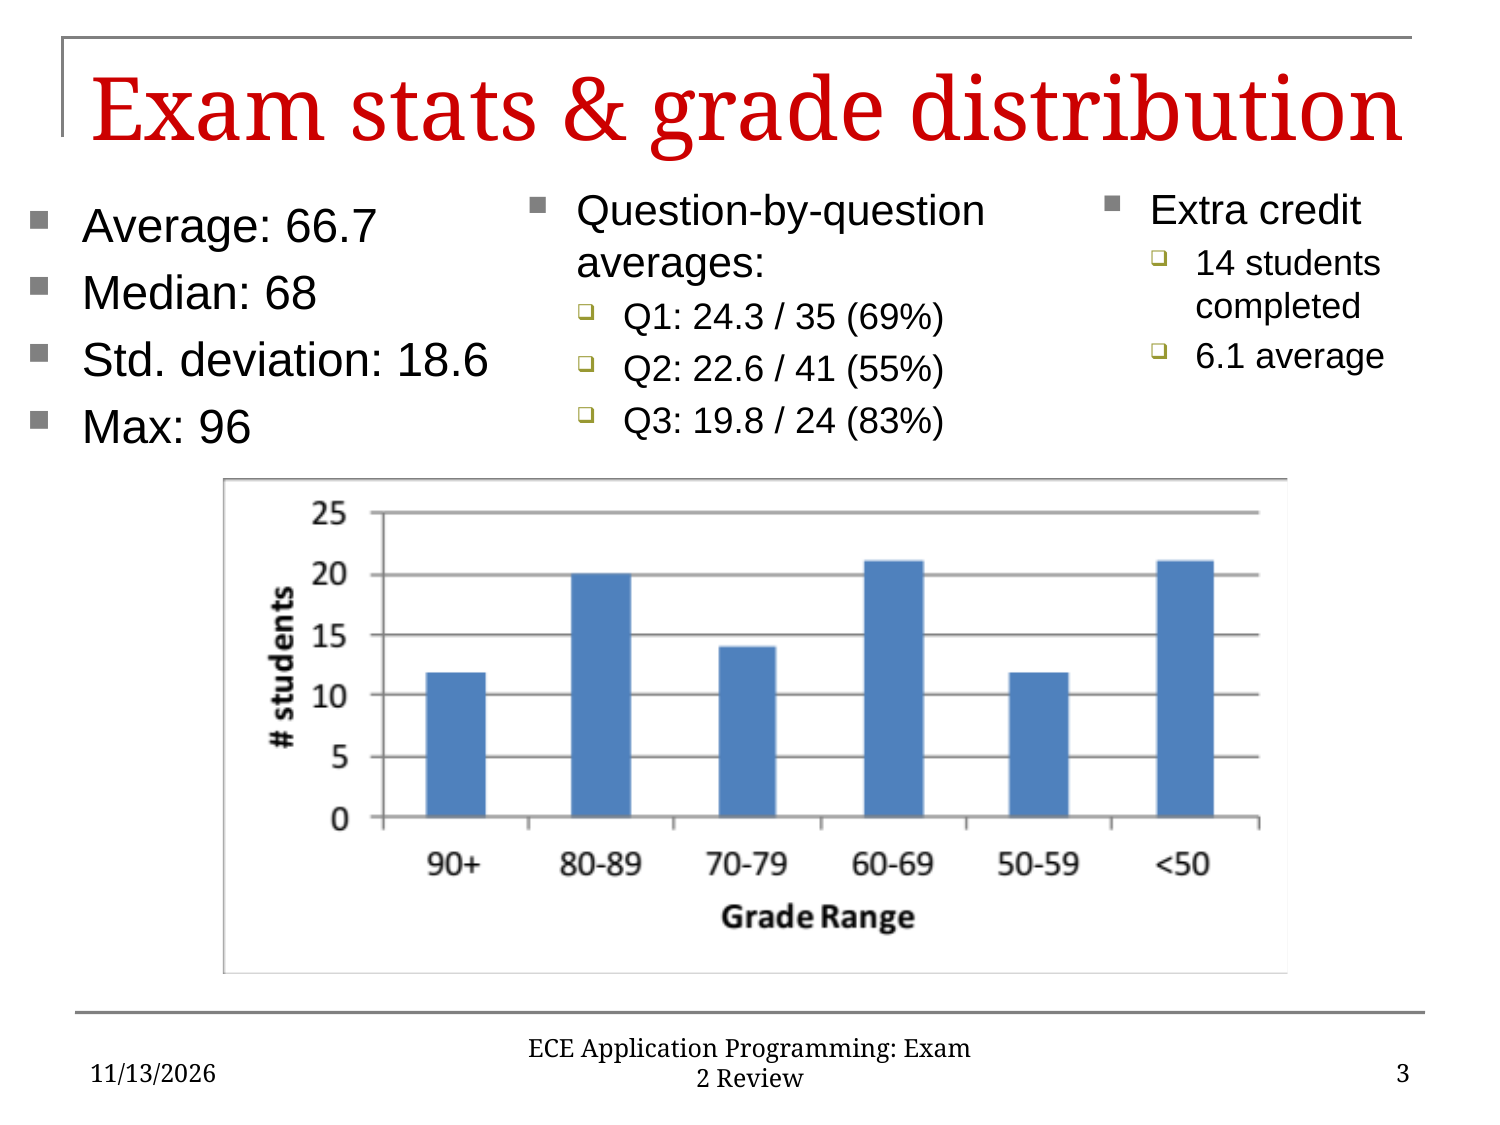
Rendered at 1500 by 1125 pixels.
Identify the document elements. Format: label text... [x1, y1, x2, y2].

picture [222, 477, 1288, 974]
list Question-by-question averages: Q1: 24.3 / 35 (69%) Q2: 22.6 / 41 (55%) Q3: 19.8 / 24 (83%) [512, 174, 1175, 450]
footer ECE Application Programming: Exam 2 Review [512, 1024, 988, 1101]
text_box Extra credit 14 students completed 6.1 average [1087, 174, 1488, 388]
slide_number 3 [1074, 1023, 1426, 1100]
list Average: 66.7 Median: 68 Std. deviation: 18.6 Max: 96 [12, 187, 675, 463]
title Exam stats & grade distribution [75, 45, 1425, 163]
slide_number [74, 1023, 426, 1100]
